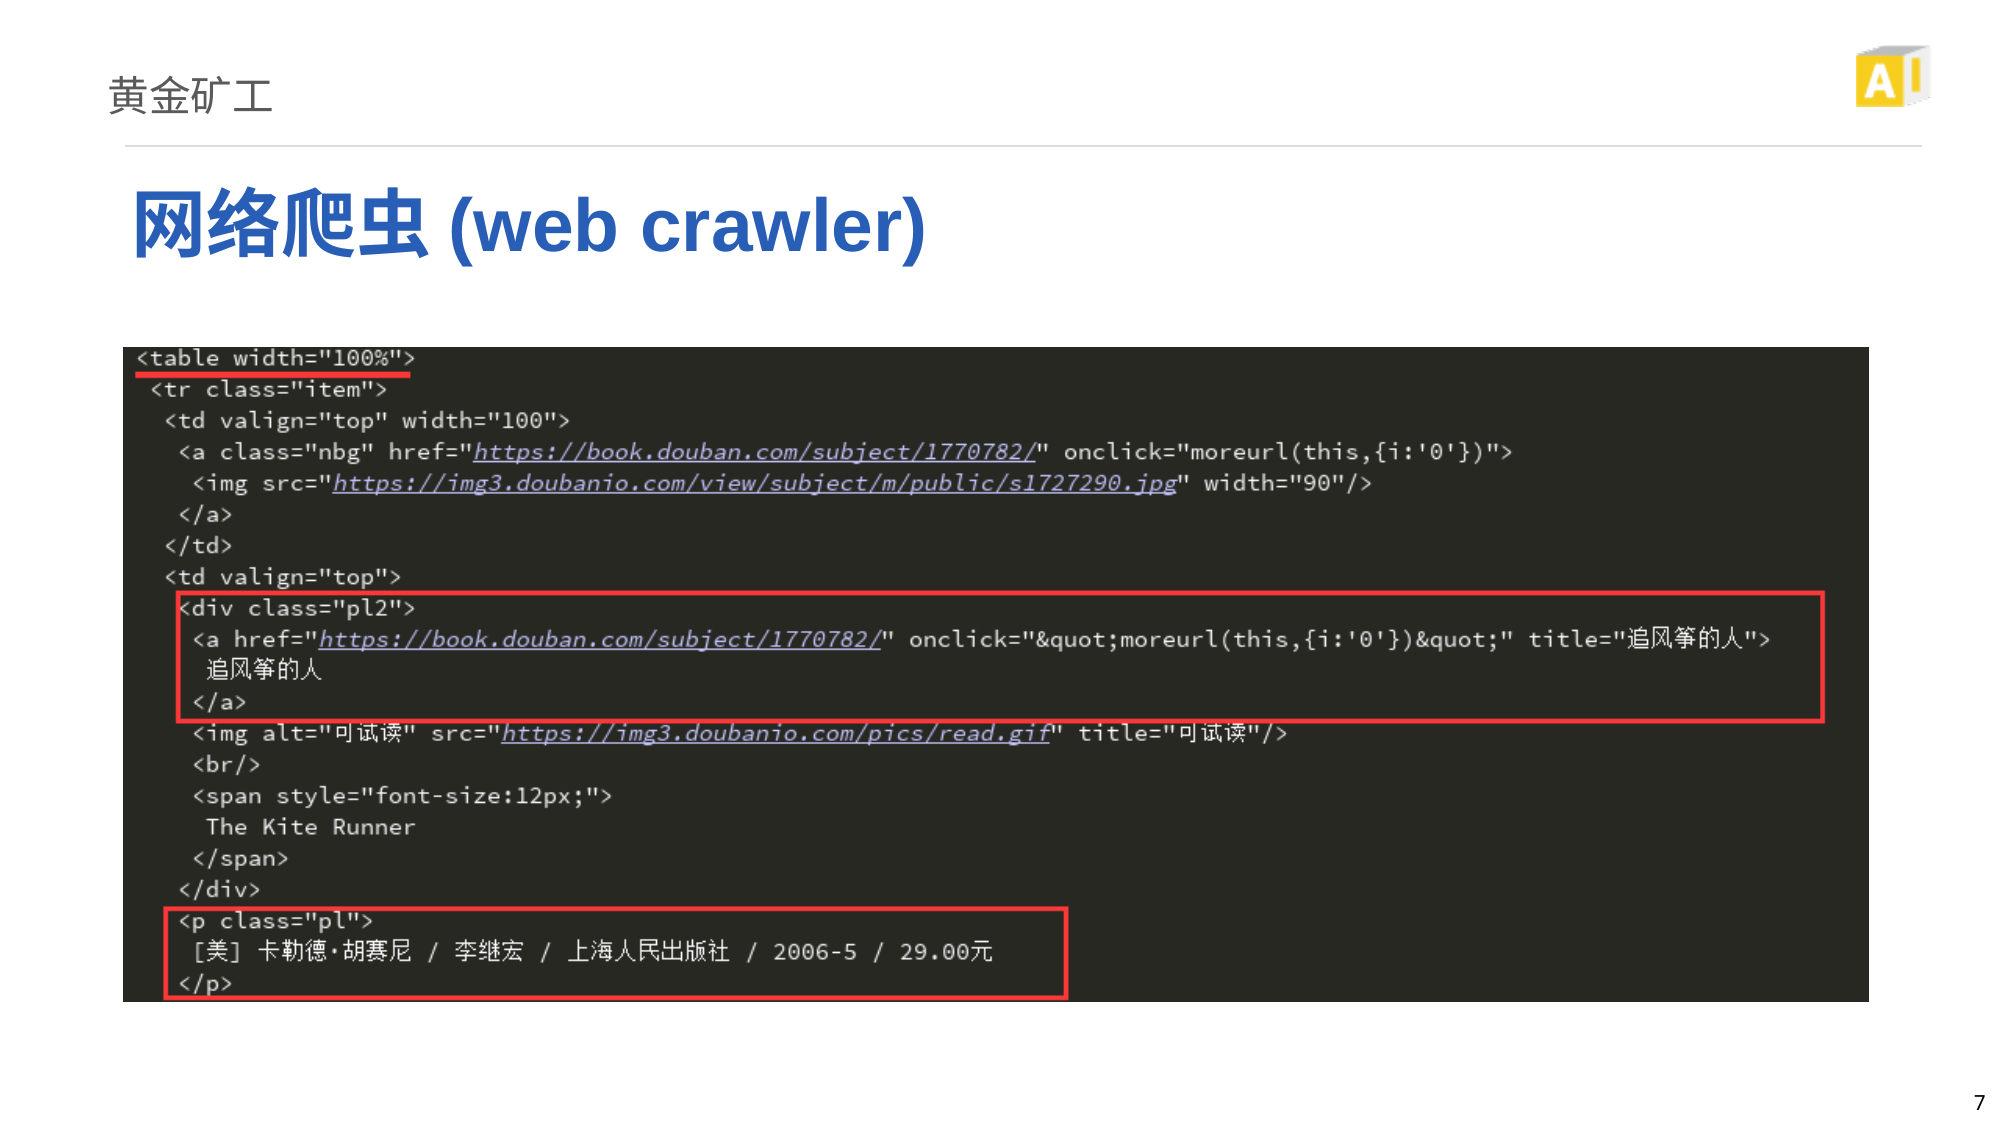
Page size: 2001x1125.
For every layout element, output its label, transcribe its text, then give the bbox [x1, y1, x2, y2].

picture [1856, 45, 1932, 107]
title 网络爬虫(web crawler) [123, 139, 1832, 303]
slide_number 7 [1963, 1081, 1994, 1123]
picture [123, 346, 1869, 1003]
